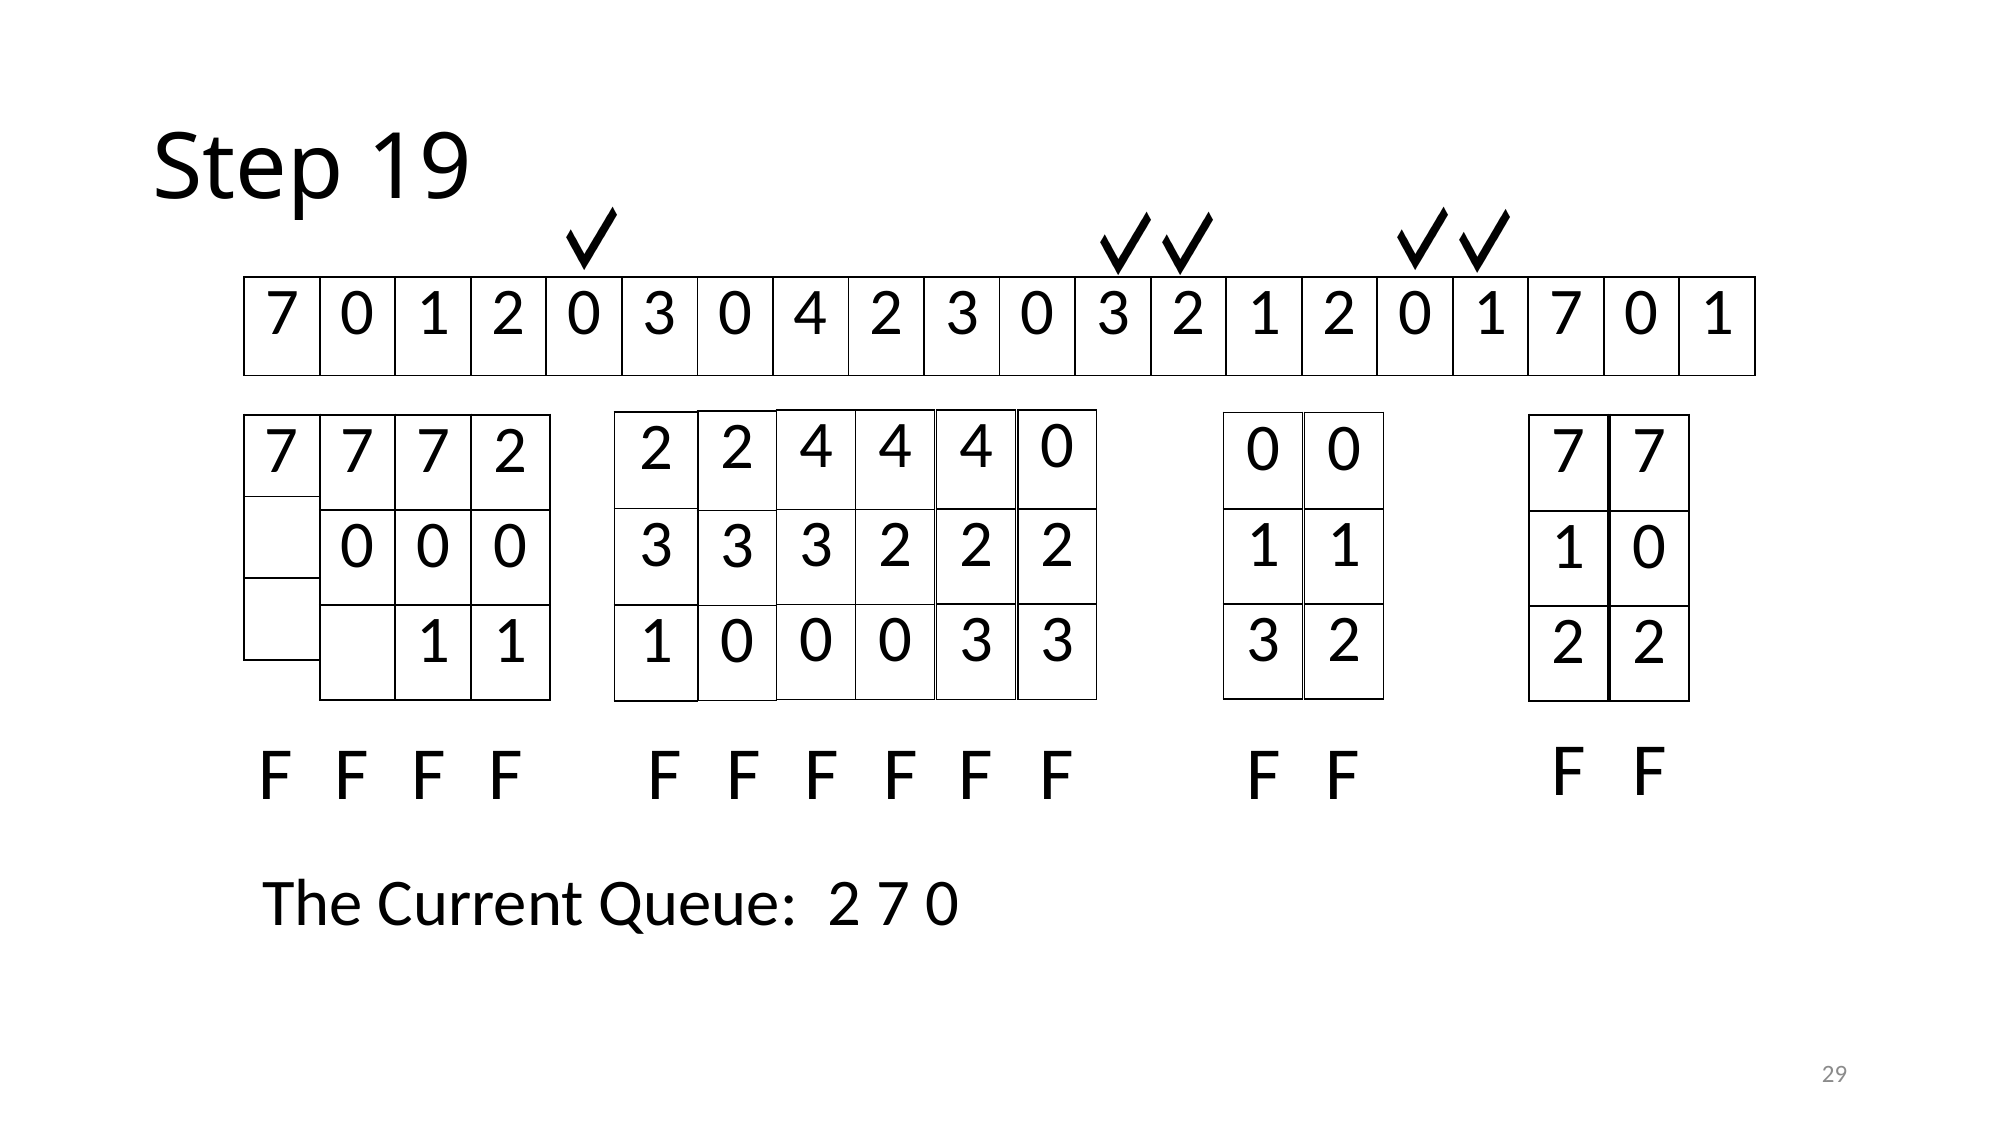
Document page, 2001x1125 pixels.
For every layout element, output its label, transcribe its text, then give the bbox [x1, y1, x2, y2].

table_header 7 [1611, 416, 1688, 510]
table_cell 1 [1224, 510, 1302, 603]
picture [565, 191, 618, 286]
table_header 0 [1378, 278, 1452, 375]
picture [1396, 191, 1449, 286]
picture [1099, 196, 1152, 290]
table_cell 0 [472, 511, 549, 604]
table_header 4 [856, 411, 934, 509]
table_cell 3 [699, 511, 776, 605]
table_cell 2 [1530, 607, 1607, 700]
table_header 1 [1227, 278, 1301, 375]
table_header 0 [547, 278, 621, 375]
table_header 0 [321, 278, 394, 375]
table_header 2 [472, 416, 549, 509]
table_cell [245, 579, 319, 659]
table_cell 2 [1019, 510, 1096, 603]
table_header 3 [1076, 278, 1150, 375]
text_box F [1536, 712, 1601, 818]
table_header 0 [1019, 411, 1096, 508]
table_cell 3 [1019, 605, 1096, 699]
table_cell 2 [856, 510, 934, 604]
table_header 0 [698, 278, 772, 375]
table_header 7 [321, 416, 394, 509]
table_header 7 [245, 416, 319, 496]
text_box The Current Queue: 2 7 0 [247, 851, 990, 946]
table_cell 2 [1305, 605, 1383, 698]
table_cell [321, 606, 394, 699]
table_header 0 [1000, 278, 1074, 375]
text_box F [790, 716, 855, 822]
table_header 0 [1224, 413, 1302, 508]
table_cell 3 [615, 509, 697, 604]
table_header 2 [849, 278, 923, 375]
text_box F [243, 716, 308, 822]
table_cell 0 [856, 605, 934, 699]
table_header 7 [1529, 278, 1603, 375]
table_cell 1 [472, 606, 549, 699]
picture [1161, 196, 1214, 290]
table_cell [245, 497, 319, 577]
table_header 2 [1152, 278, 1225, 375]
text_box F [1231, 716, 1296, 822]
table_cell 0 [396, 511, 470, 604]
text_box F [711, 716, 776, 822]
table_header 7 [245, 278, 319, 375]
text_box F [320, 716, 385, 822]
table_cell 3 [1224, 605, 1302, 698]
text_box F [396, 716, 461, 822]
table_cell 0 [777, 605, 855, 699]
table_header 2 [699, 412, 776, 510]
text_box F [1310, 716, 1375, 822]
table_header 2 [1303, 278, 1376, 375]
table_cell 0 [321, 511, 394, 604]
text_box F [473, 716, 538, 822]
slide_number 29 [1412, 1042, 1863, 1103]
table_header 7 [1530, 416, 1607, 510]
table_cell 1 [615, 606, 697, 700]
table_cell 3 [937, 605, 1015, 699]
table_cell 1 [396, 606, 470, 699]
picture [1458, 193, 1511, 288]
table_cell 0 [1611, 512, 1688, 605]
table_cell 1 [1530, 512, 1607, 605]
text_box F [1024, 716, 1090, 822]
table_header 1 [1454, 278, 1527, 375]
table_header 4 [777, 411, 855, 509]
table_header 2 [615, 413, 697, 508]
table_header 2 [472, 278, 545, 375]
text_box F [868, 716, 934, 822]
table_header 0 [1605, 278, 1678, 375]
table_cell 0 [699, 606, 776, 700]
text_box F [943, 716, 1009, 822]
table_header 3 [925, 278, 999, 375]
table_header 0 [1305, 413, 1383, 508]
text_box F [1617, 712, 1682, 818]
table_cell 3 [777, 510, 855, 604]
table_header 1 [396, 278, 470, 375]
table_cell 2 [1611, 607, 1688, 700]
table_cell 1 [1305, 510, 1383, 603]
table_header 7 [396, 416, 470, 509]
title Step 19 [137, 59, 1863, 278]
table_header 3 [623, 278, 697, 375]
table_cell 2 [937, 510, 1015, 603]
text_box F [632, 716, 698, 822]
table_header 1 [1680, 278, 1754, 375]
table_header 4 [774, 278, 848, 375]
table_header 4 [937, 411, 1015, 508]
